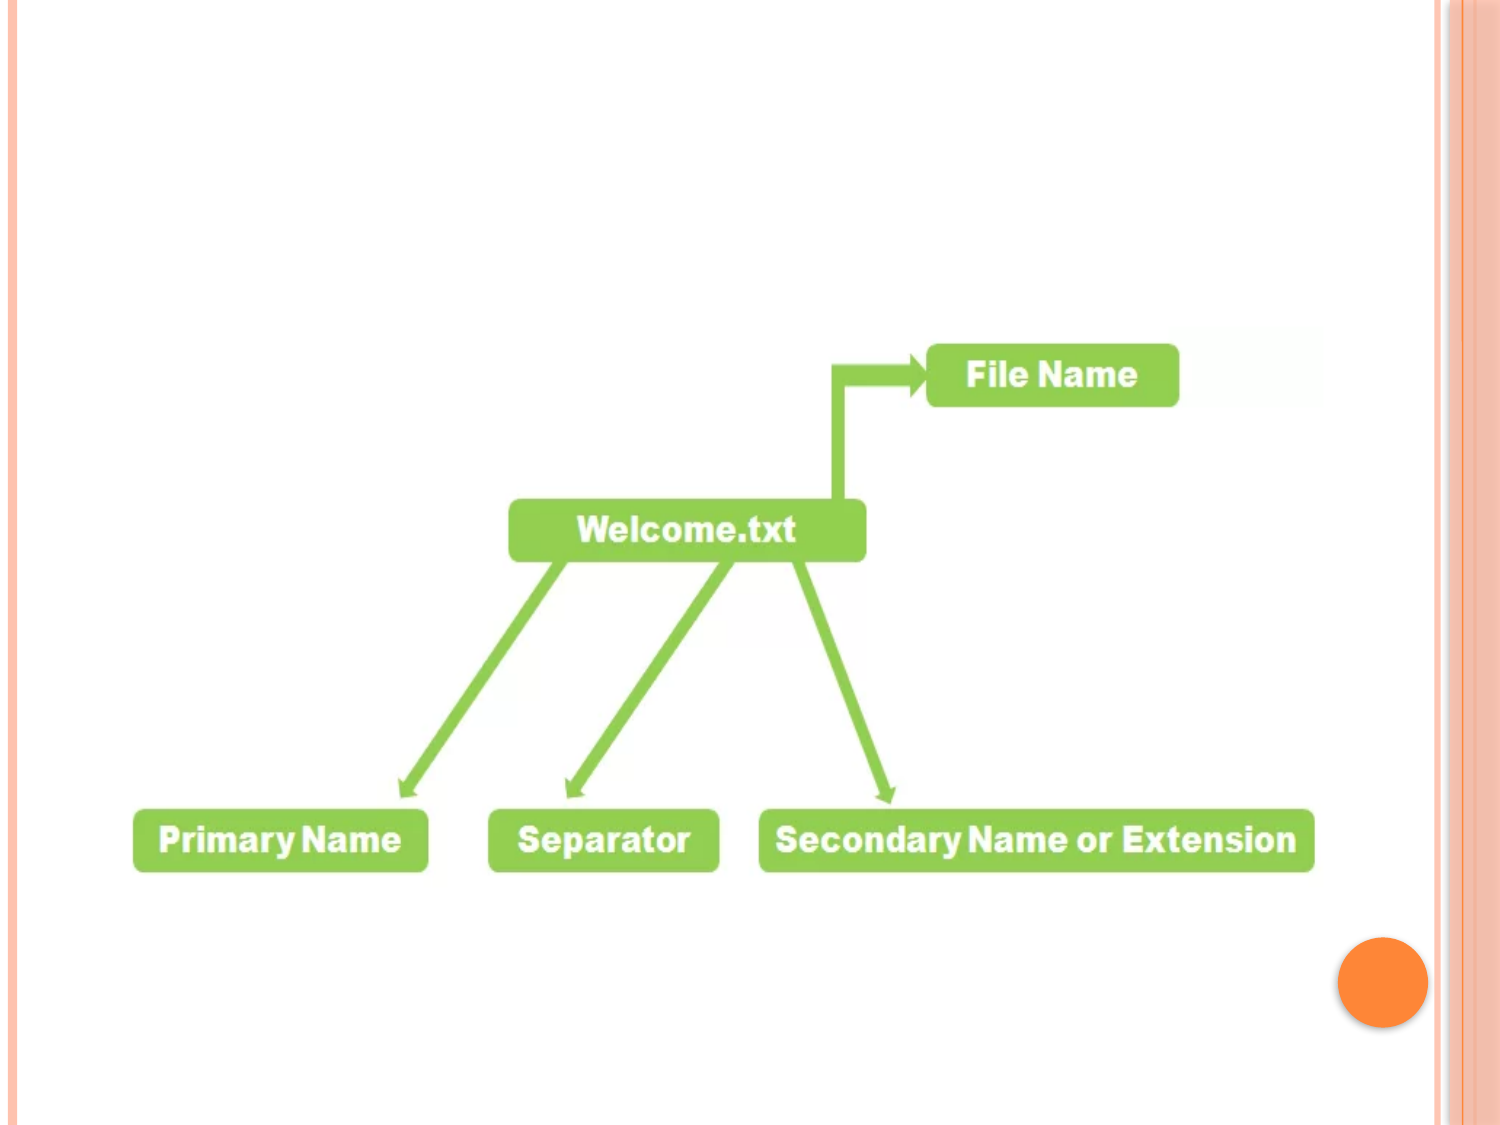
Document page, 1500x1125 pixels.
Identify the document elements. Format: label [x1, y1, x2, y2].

list [74, 299, 1363, 921]
